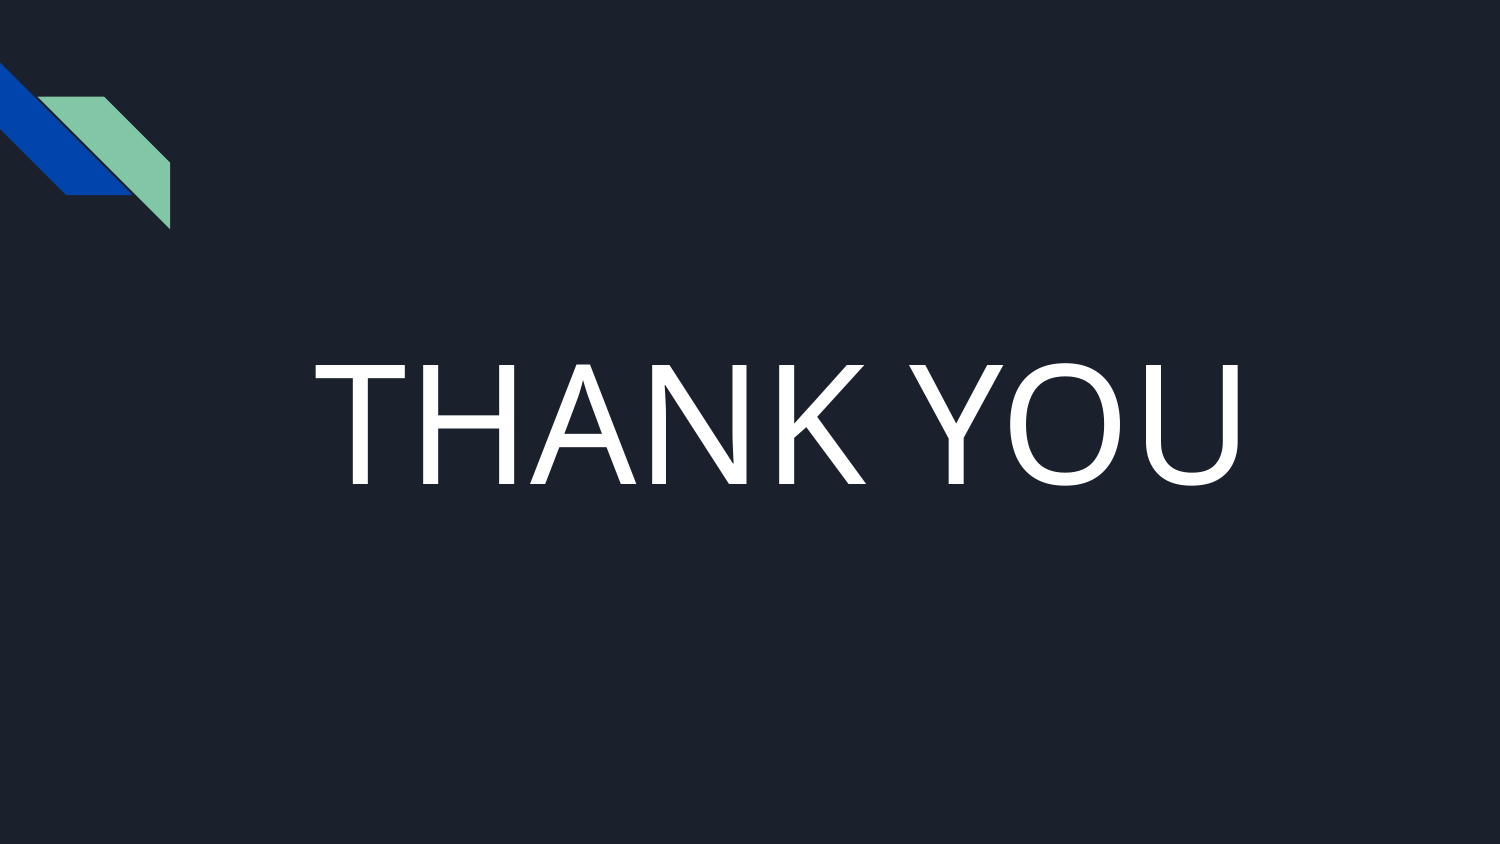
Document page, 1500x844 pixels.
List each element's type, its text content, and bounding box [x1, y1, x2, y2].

list THANK YOU [212, 257, 1368, 735]
